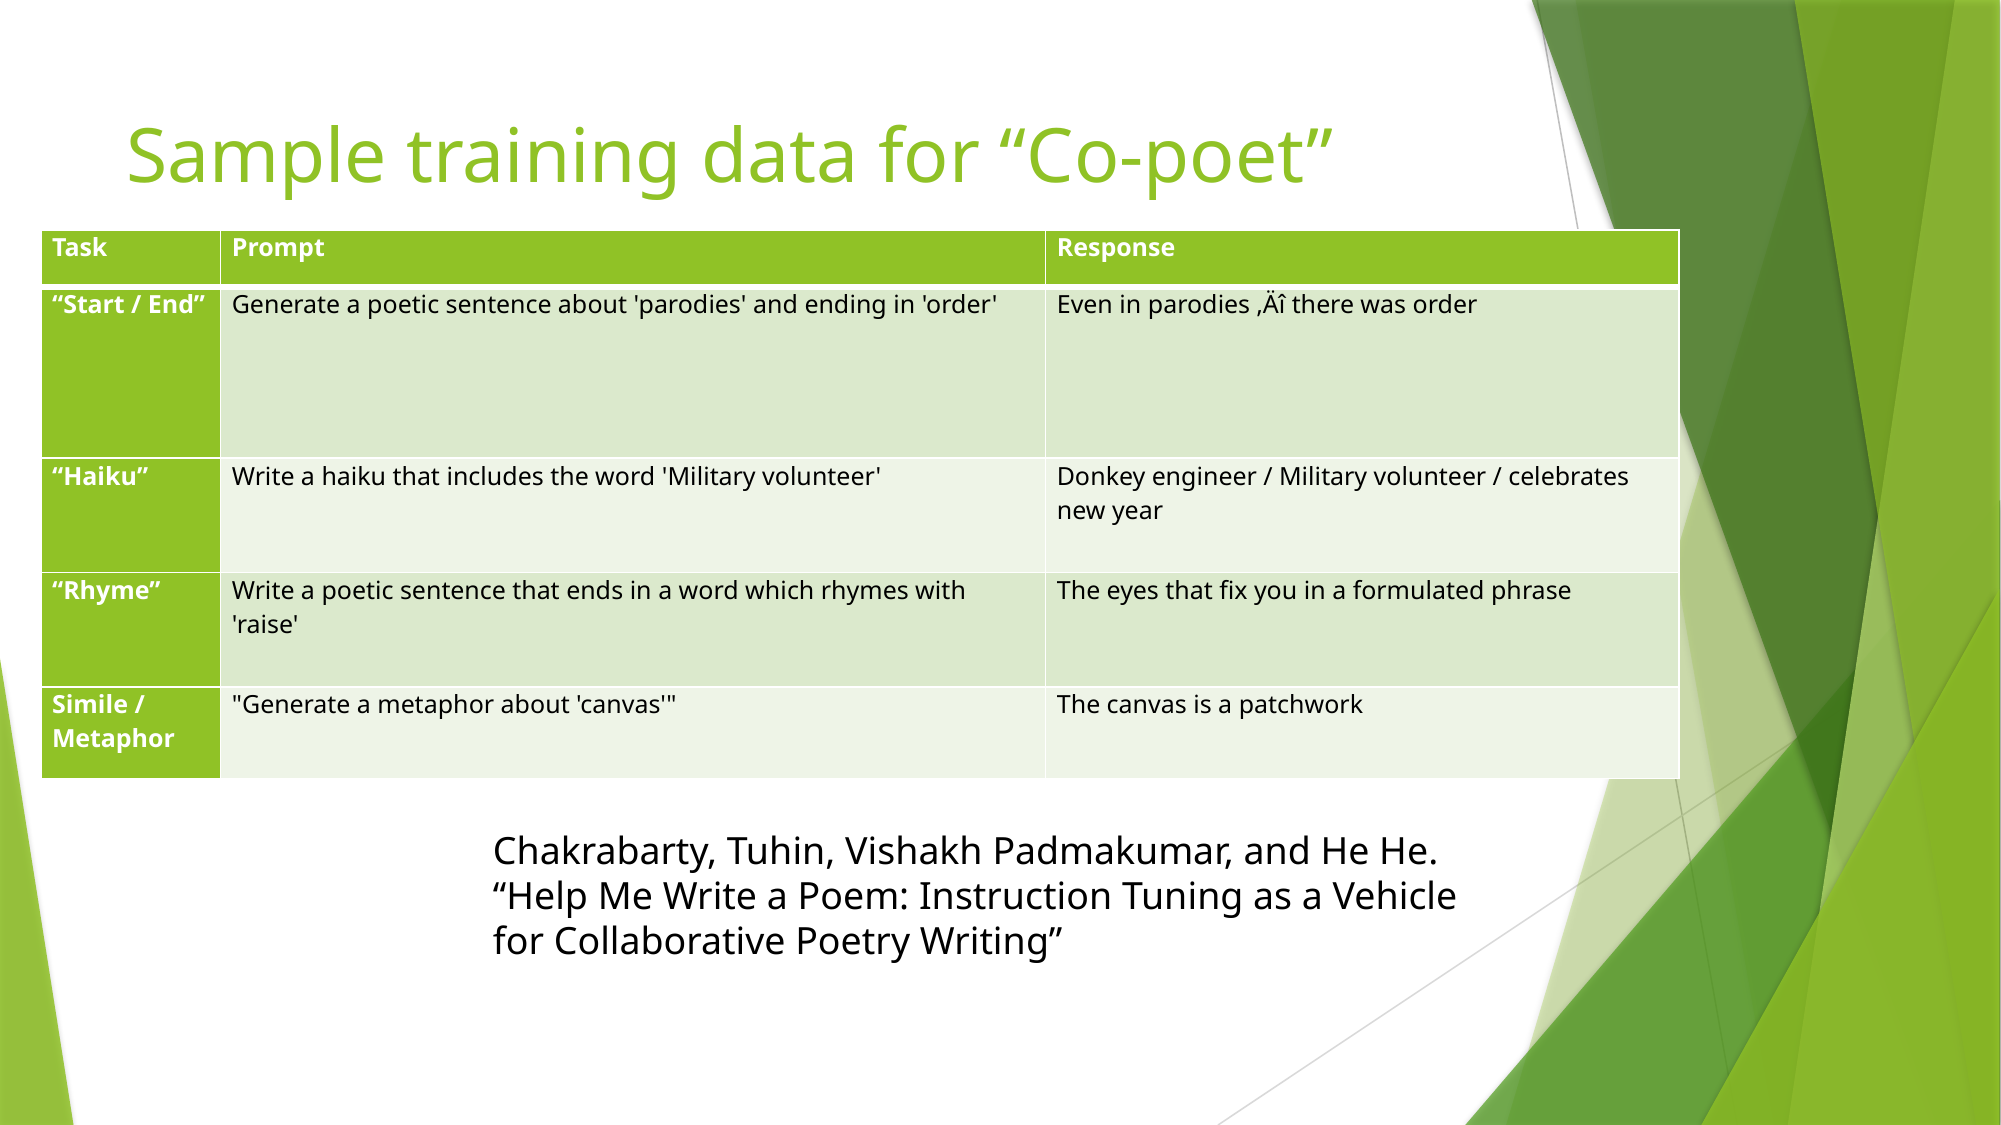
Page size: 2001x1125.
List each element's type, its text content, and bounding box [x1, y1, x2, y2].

table_cell “Rhyme” [42, 573, 220, 686]
table_header Task [42, 231, 220, 284]
table_cell “Start / End” [42, 290, 220, 457]
table_cell Write a poetic sentence that ends in a word which rhymes with 'raise' [221, 573, 1045, 686]
table_cell The canvas is a patchwork [1046, 688, 1678, 778]
table_header Response [1046, 231, 1678, 284]
table_cell Even in parodies ‚Äî there was order [1046, 290, 1678, 457]
title Sample training data for “Co-poet” [111, 99, 1522, 229]
table_cell “Haiku” [42, 459, 220, 572]
table_cell Generate a poetic sentence about 'parodies' and ending in 'order' [221, 290, 1045, 457]
table_cell "Generate a metaphor about 'canvas'" [221, 688, 1045, 778]
table_cell The eyes that fix you in a formulated phrase [1046, 573, 1678, 686]
table_header Prompt [221, 231, 1045, 284]
table_cell Simile / Metaphor [42, 688, 220, 778]
text_box Chakrabarty, Tuhin, Vishakh Padmakumar, and He He. “Help Me Write a Poem: Instruction Tuning as a Vehicle for Collaborative Poetry Writing” [478, 819, 1479, 970]
table_cell Donkey engineer / Military volunteer / celebrates new year [1046, 459, 1678, 572]
table_cell Write a haiku that includes the word 'Military volunteer' [221, 459, 1045, 572]
